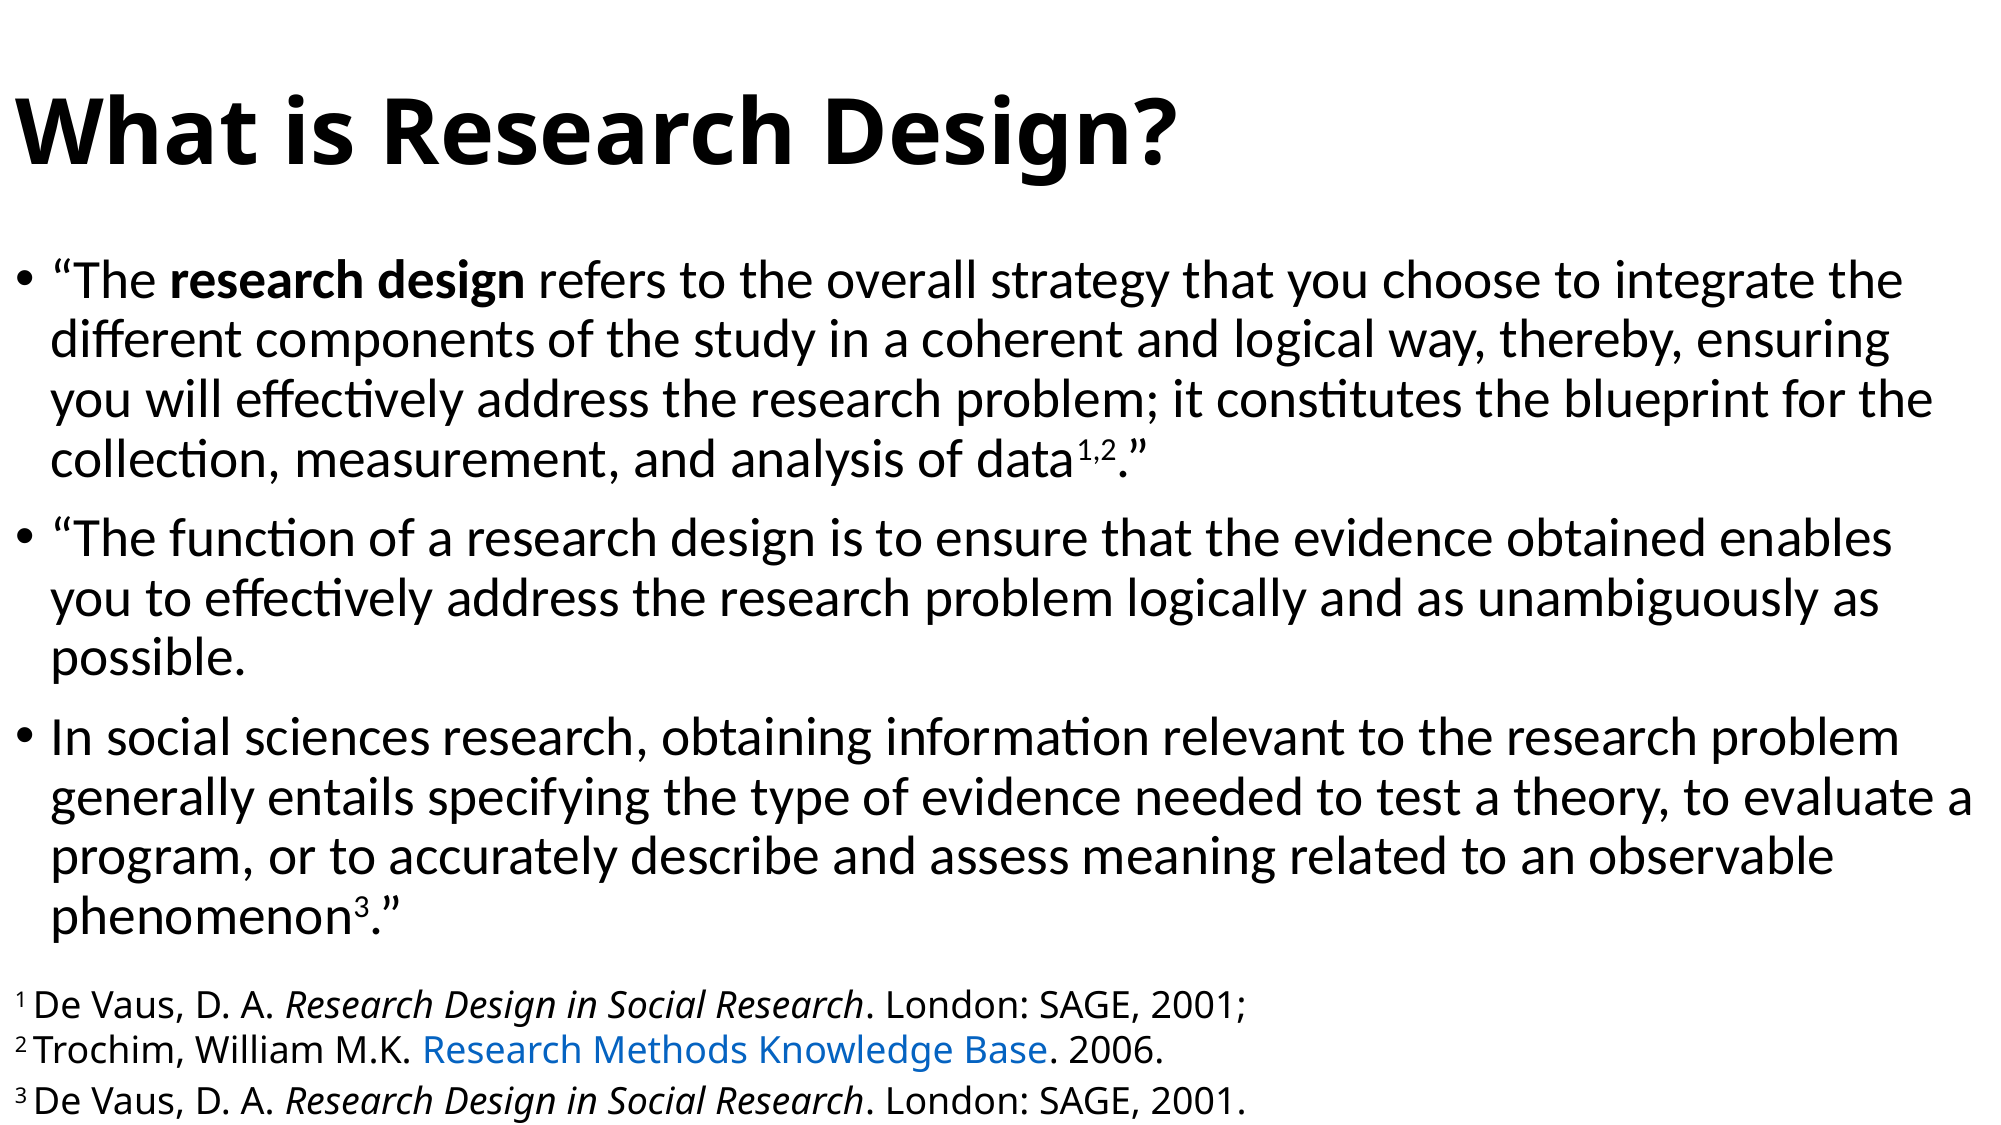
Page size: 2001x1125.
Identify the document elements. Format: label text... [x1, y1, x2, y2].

list “The research design refers to the overall strategy that you choose to integrate the different components of the study in a coherent and logical way, thereby, ensuring you will effectively address the research problem; it constitutes the blueprint for the collection, measurement, and analysis of data1,2.” “The function of a research design is to ensure that the evidence obtained enables you to effectively address the research problem logically and as unambiguously as possible. In social sciences research, obtaining information relevant to the research problem generally entails specifying the type of evidence needed to test a theory, to evaluate a program, or to accurately describe and assess meaning related to an observable phenomenon3.” [0, 242, 2000, 957]
text_box 1 De Vaus, D. A. Research Design in Social Research. London: SAGE, 2001; 2 Trochim, William M.K. Research Methods Knowledge Base. 2006. 3 De Vaus, D. A. Research Design in Social Research. London: SAGE, 2001. [0, 973, 2000, 1125]
title What is Research Design? [0, 26, 1725, 242]
